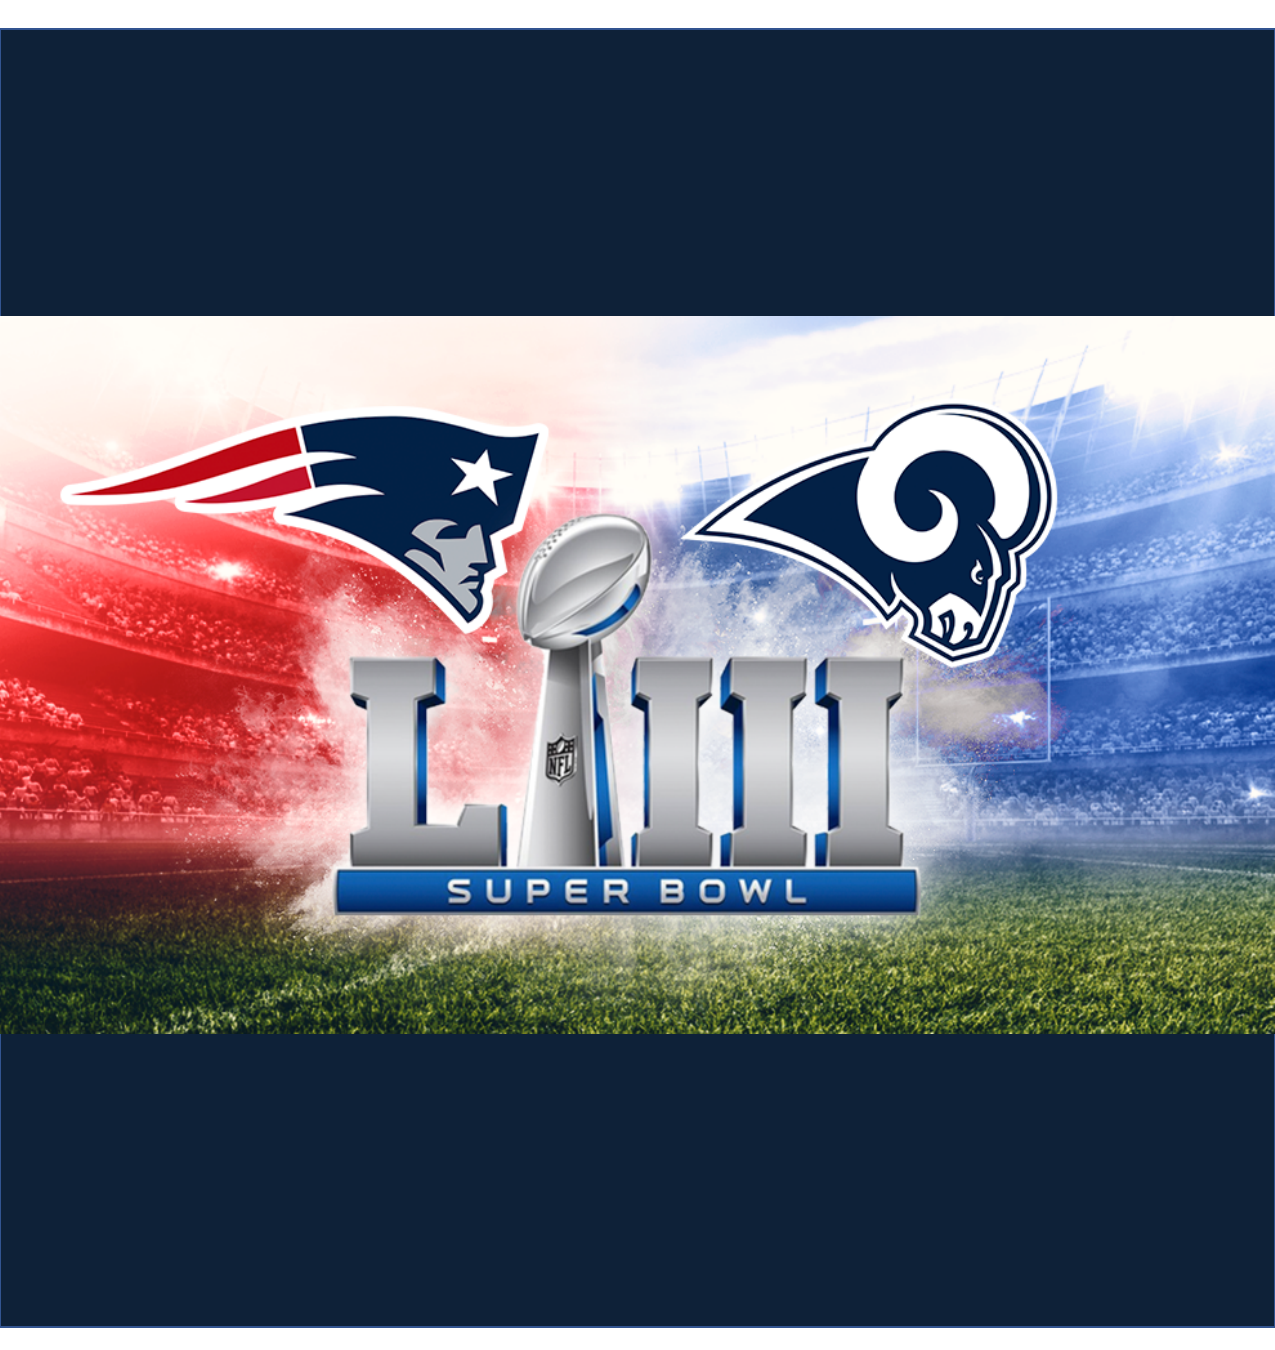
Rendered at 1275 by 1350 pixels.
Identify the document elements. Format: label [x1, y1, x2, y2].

text_box [0, 1034, 1275, 1328]
text_box [0, 28, 1275, 316]
picture [0, 316, 1275, 1034]
